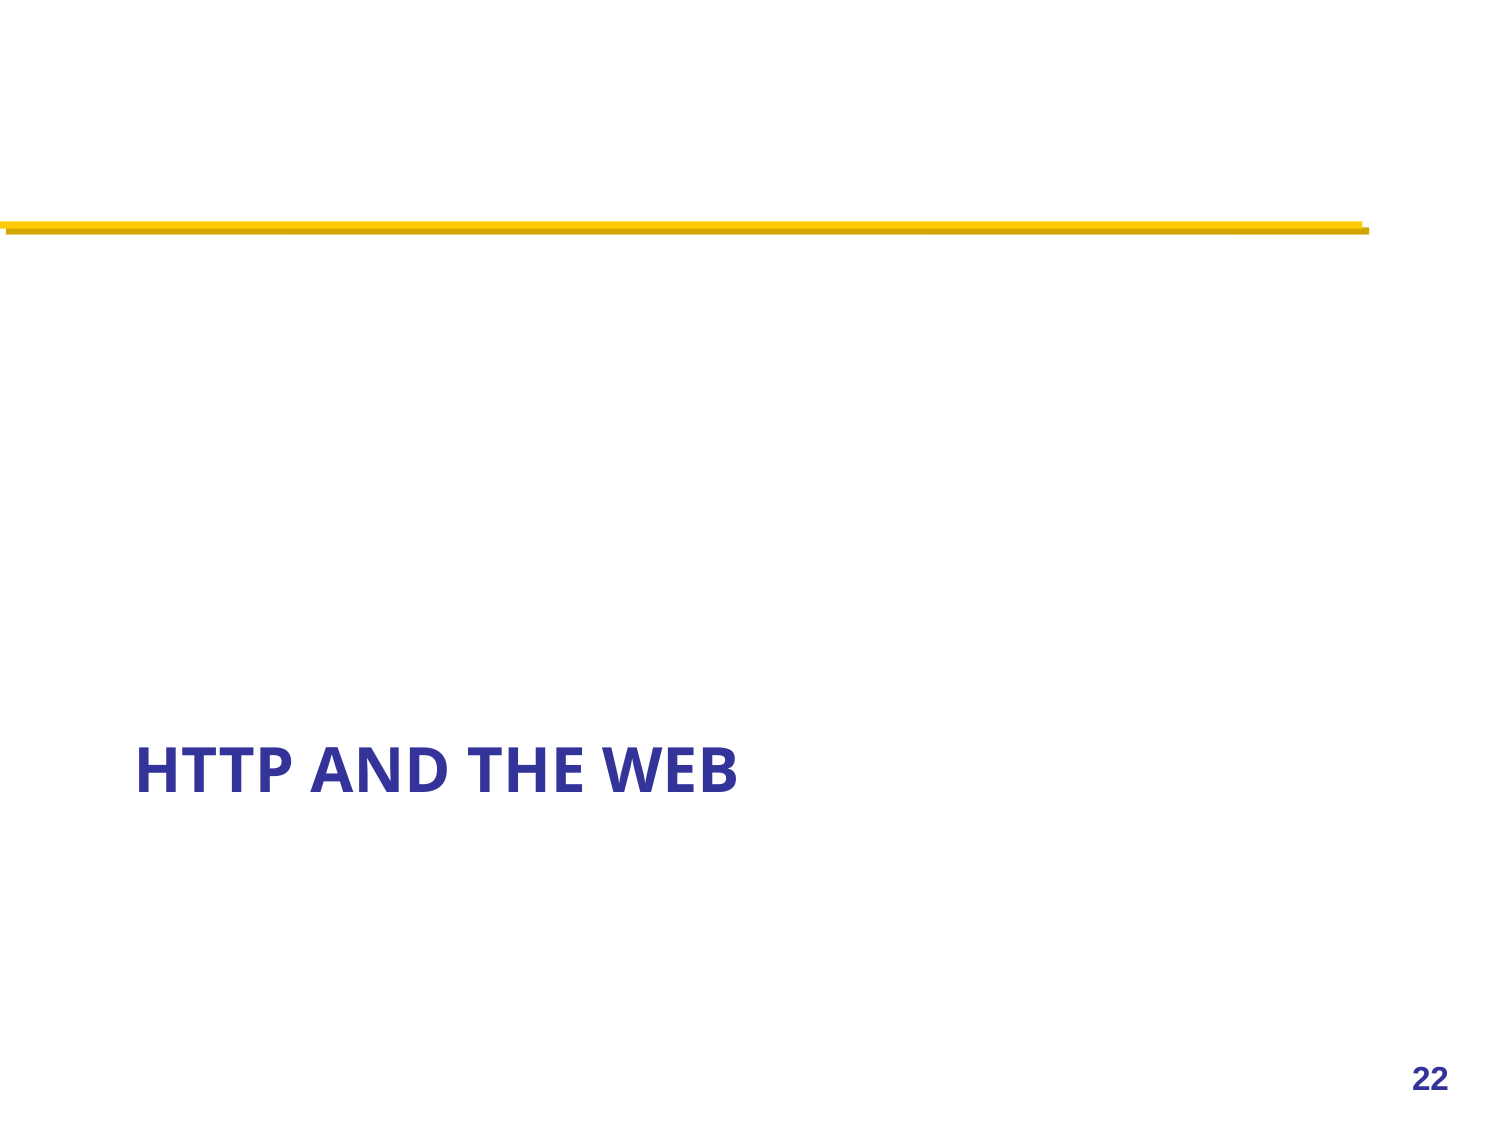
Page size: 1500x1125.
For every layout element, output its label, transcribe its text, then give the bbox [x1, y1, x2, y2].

title HTTP and the web [118, 722, 1394, 947]
slide_number 22 [1397, 1050, 1500, 1125]
